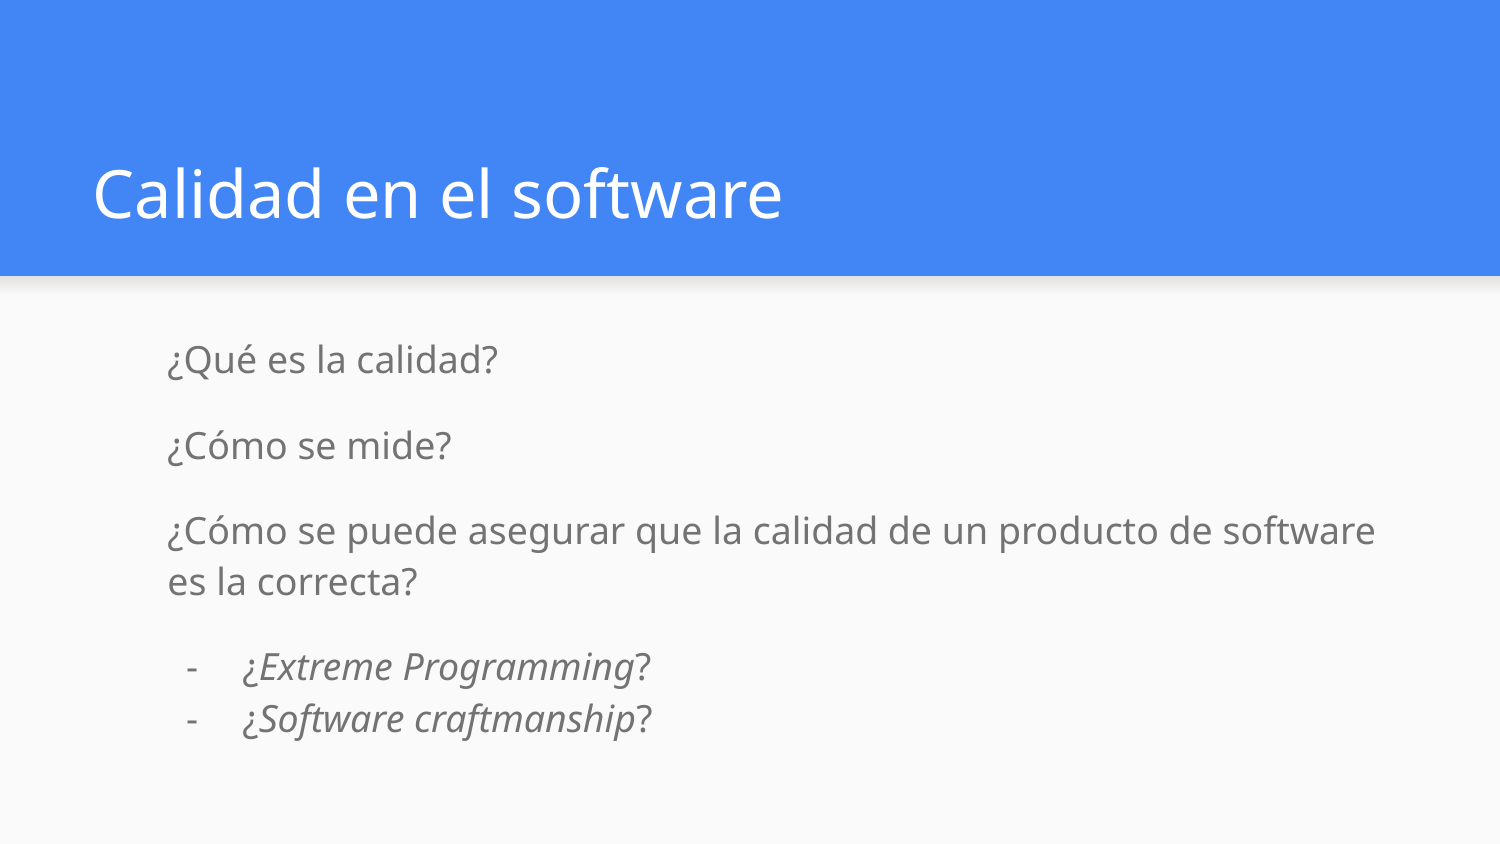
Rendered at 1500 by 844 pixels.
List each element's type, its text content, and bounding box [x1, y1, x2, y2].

list ¿Qué es la calidad? ¿Cómo se mide? ¿Cómo se puede asegurar que la calidad de un producto de software es la correcta? ¿Extreme Programming? ¿Software craftmanship? [77, 314, 1427, 760]
title Calidad en el software [77, 121, 1427, 248]
